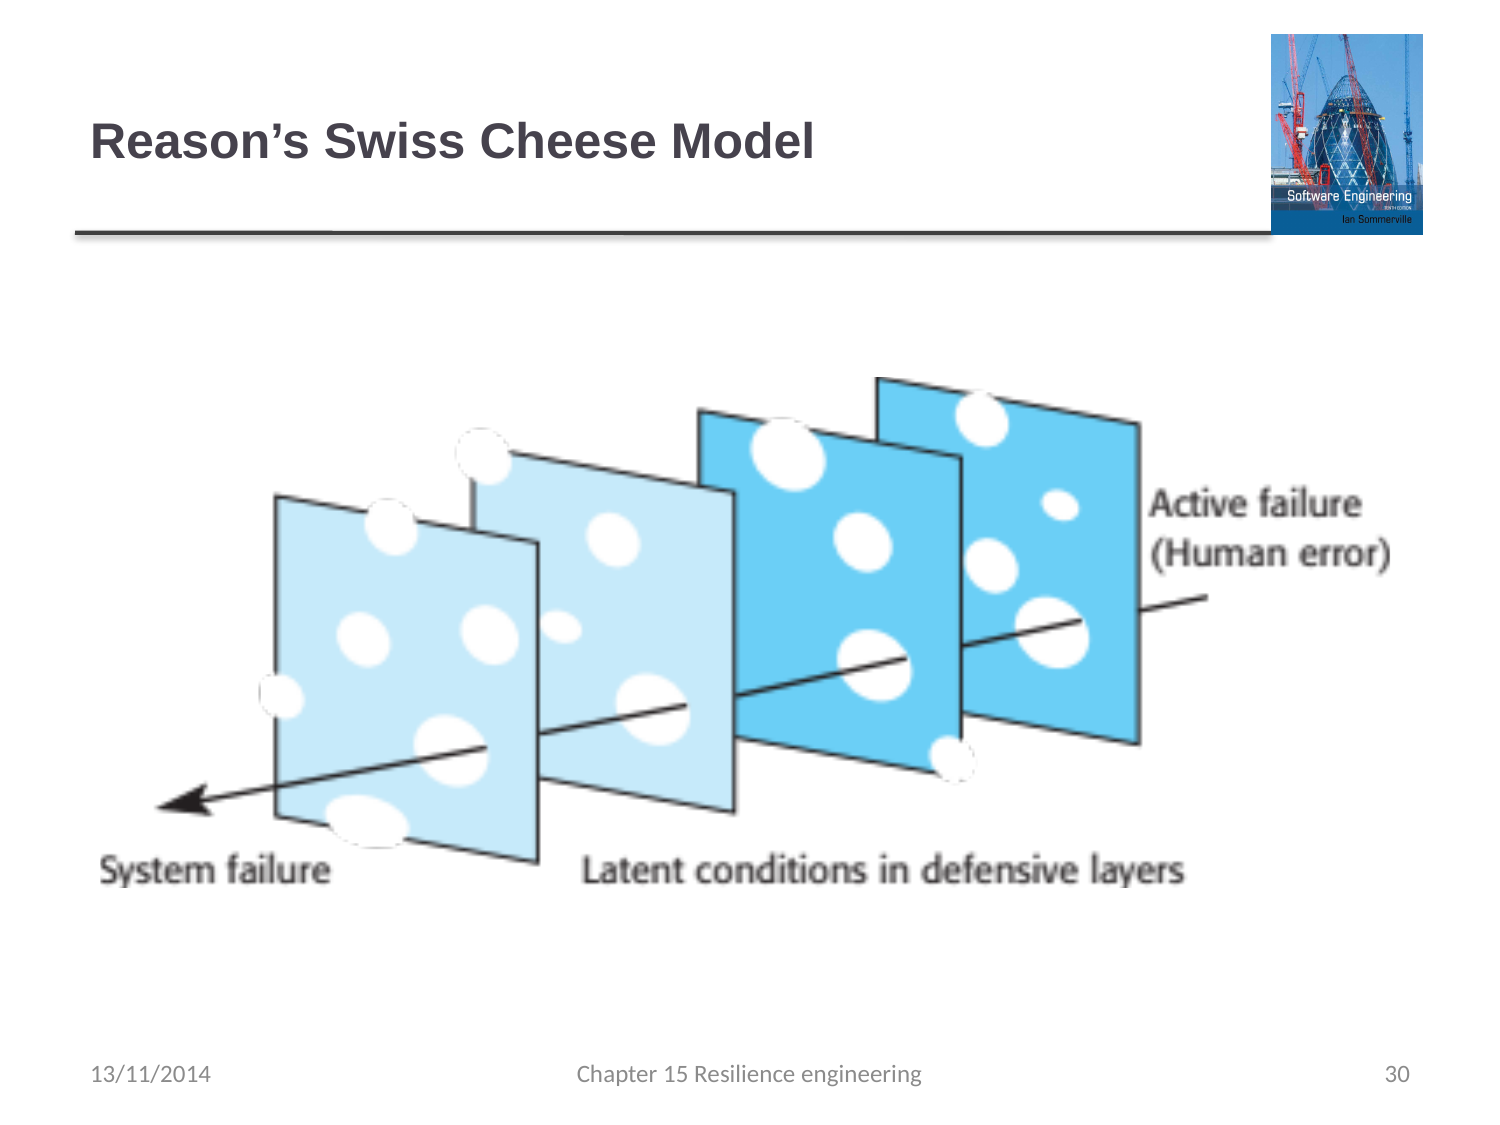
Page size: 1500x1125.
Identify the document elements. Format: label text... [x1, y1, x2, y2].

picture [100, 376, 1391, 888]
title Reason’s Swiss Cheese Model [74, 44, 1272, 233]
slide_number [75, 1042, 425, 1103]
picture [1271, 34, 1423, 235]
slide_number 30 [1074, 1042, 1425, 1103]
footer Chapter 15 Resilience engineering [512, 1042, 988, 1103]
